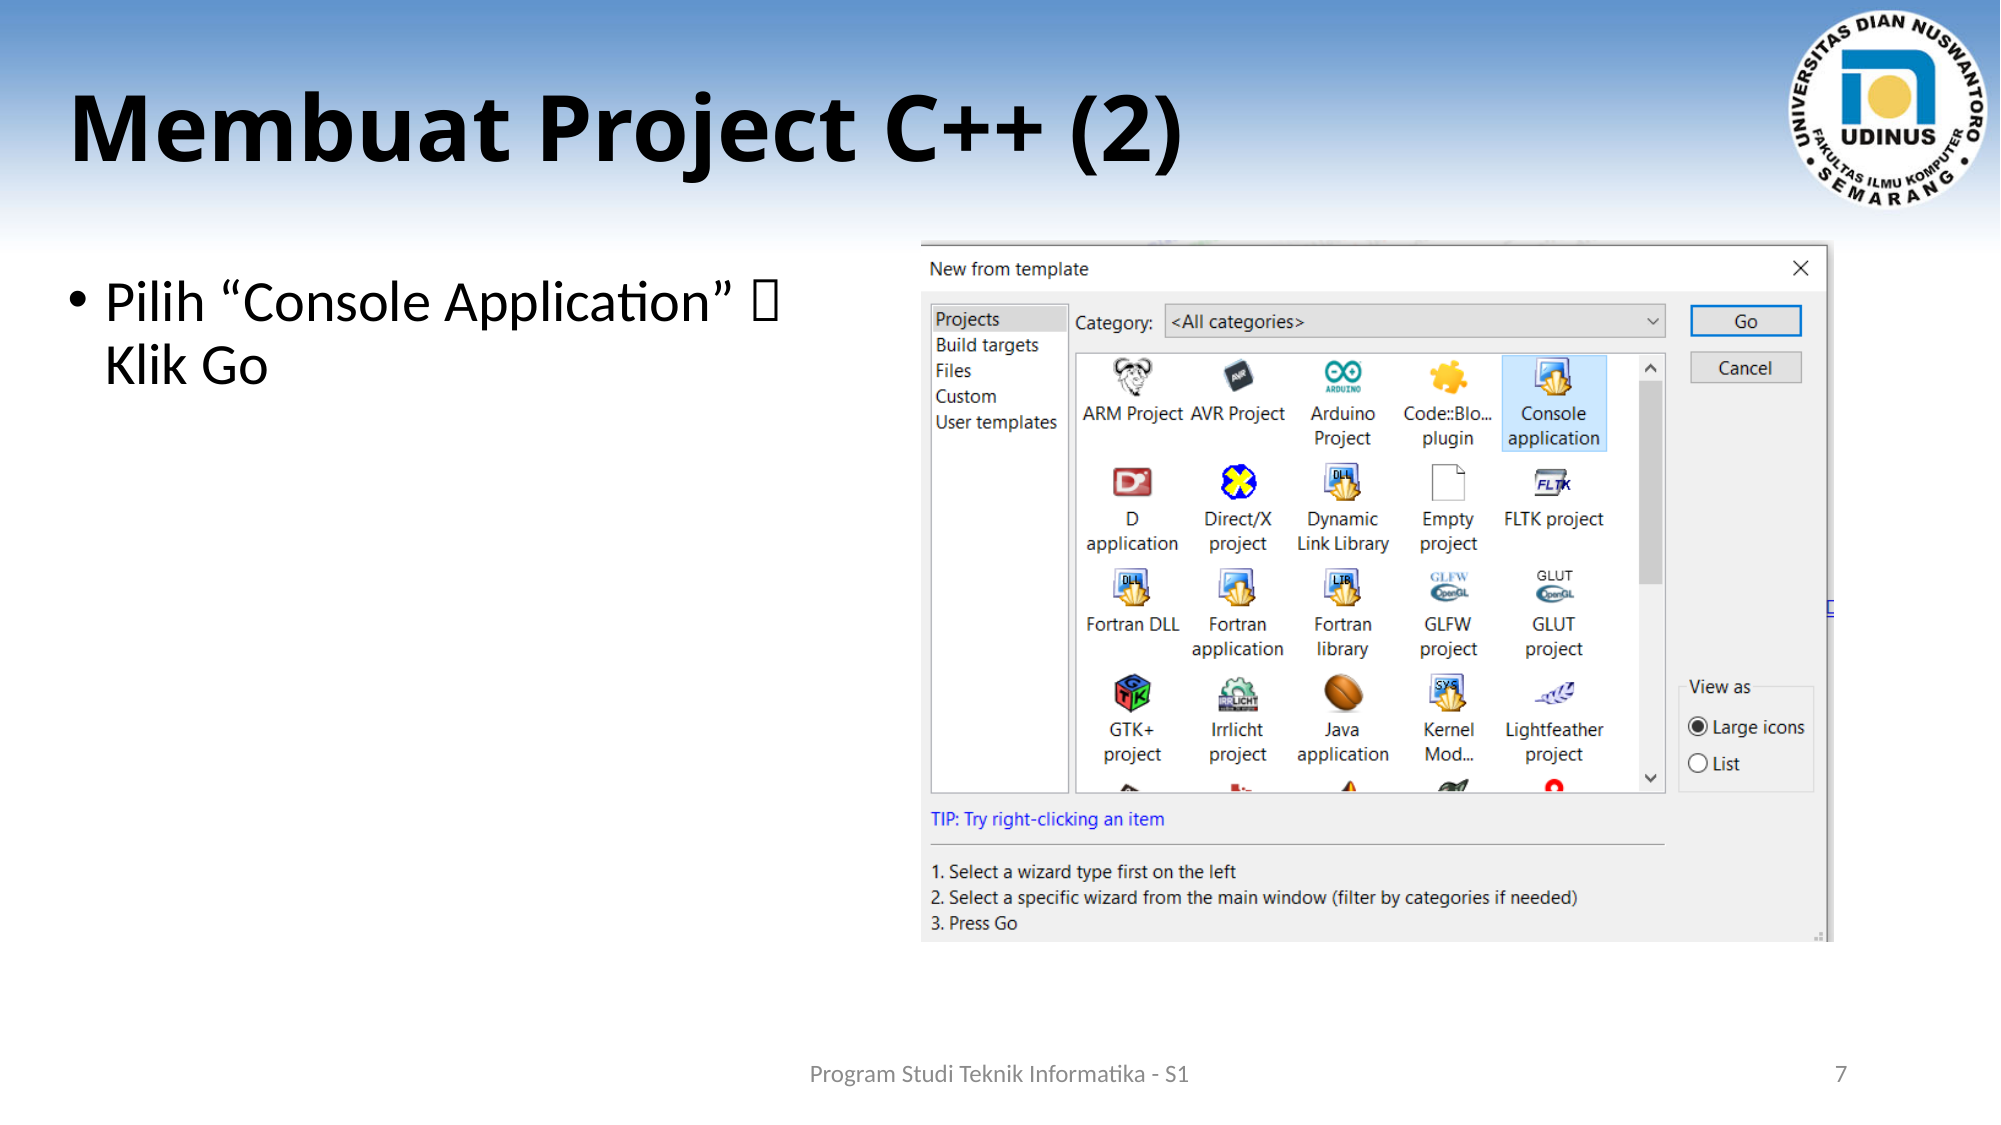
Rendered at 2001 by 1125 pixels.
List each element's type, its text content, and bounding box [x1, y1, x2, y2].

slide_number 7 [1412, 1042, 1863, 1103]
list Pilih “Console Application”  Klik Go [52, 263, 834, 1021]
title Membuat Project C++ (2) [52, 22, 1700, 241]
footer Program Studi Teknik Informatika - S1 [662, 1042, 1338, 1103]
picture [0, 0, 2000, 1125]
